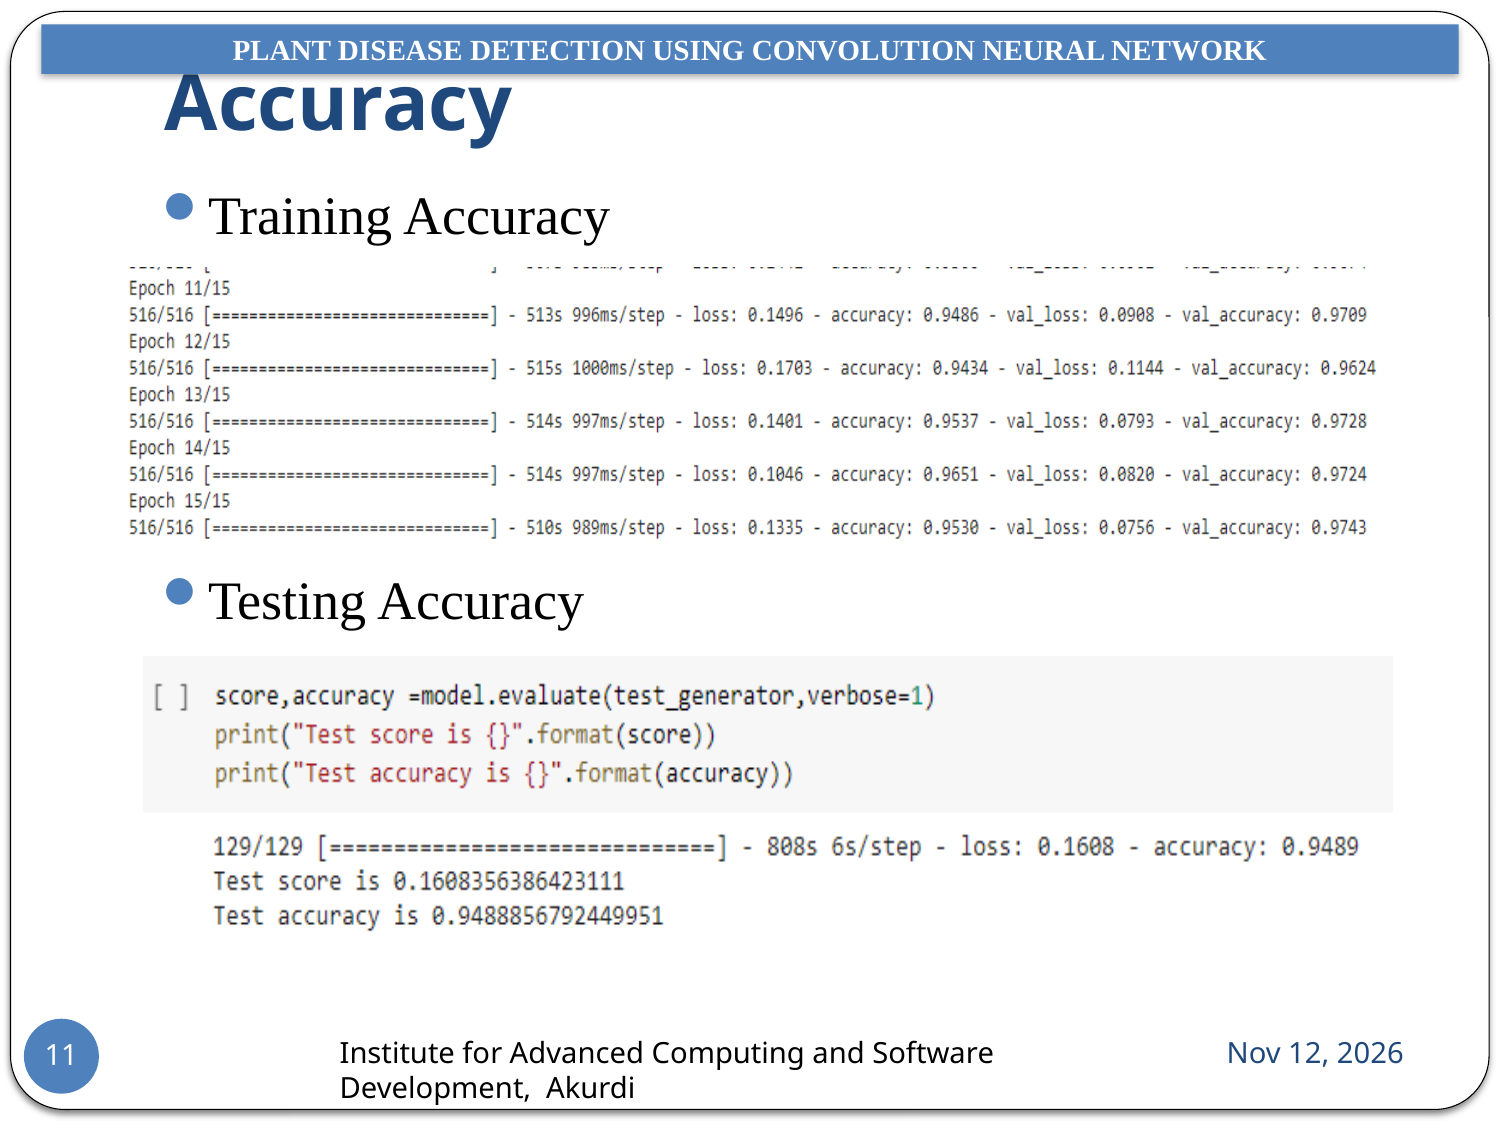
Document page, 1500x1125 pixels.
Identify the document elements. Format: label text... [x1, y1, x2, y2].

title Accuracy [150, 83, 1425, 161]
picture [100, 266, 1400, 565]
text_box PLANT DISEASE DETECTION USING CONVOLUTION NEURAL NETWORK [41, 24, 1459, 74]
slide_number 11 [23, 1018, 99, 1094]
slide_number 1-Feb-21 [1012, 1015, 1419, 1094]
list Training Accuracy Testing Accuracy [147, 172, 1423, 999]
footer Institute for Advanced Computing and Software Development, Akurdi [324, 1035, 1137, 1103]
picture [143, 656, 1393, 977]
